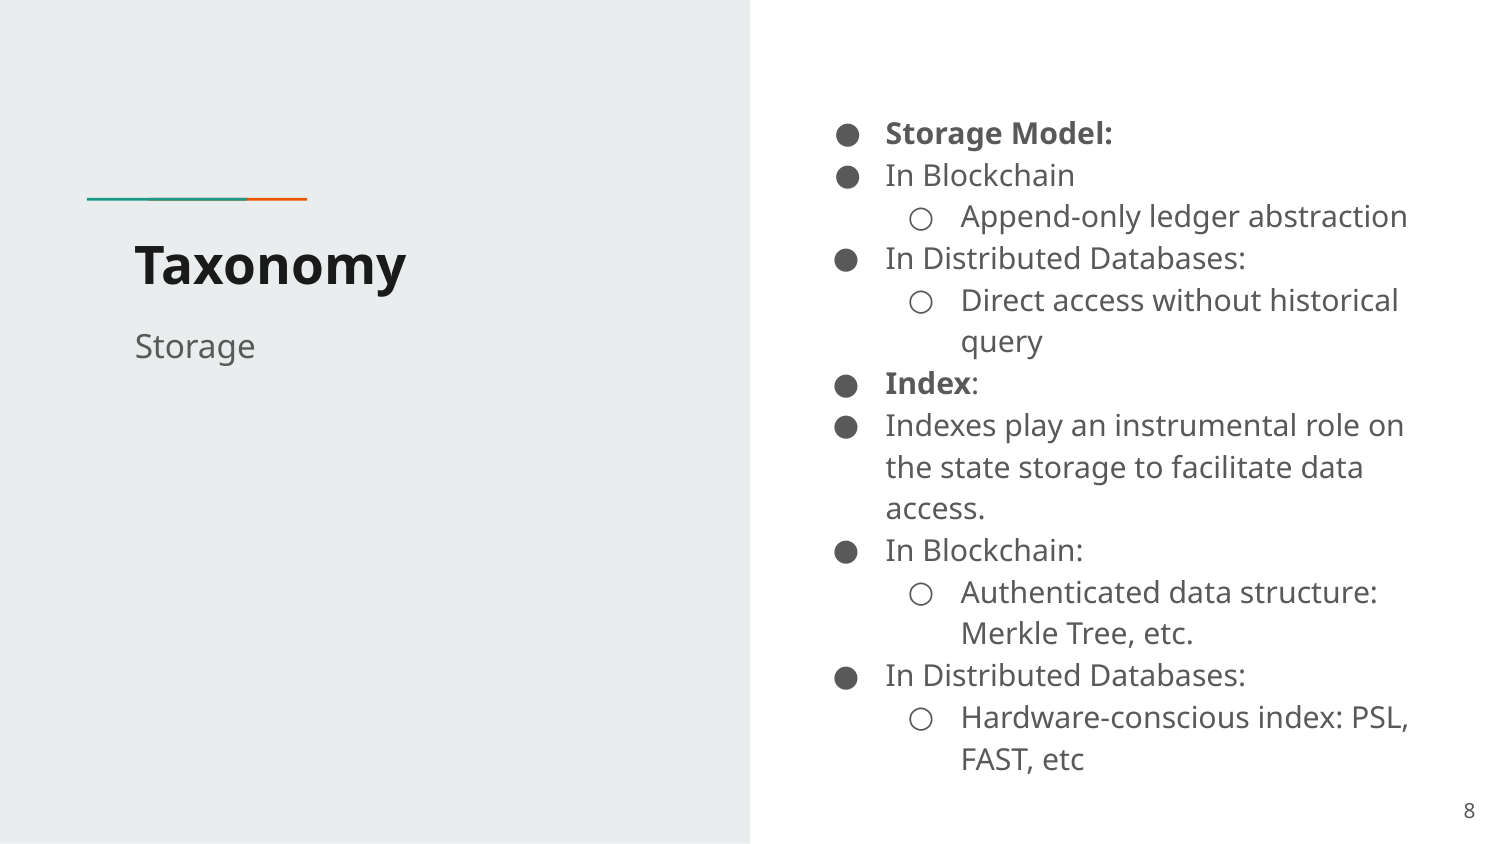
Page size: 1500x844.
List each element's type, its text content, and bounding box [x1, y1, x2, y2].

list Storage Model: In Blockchain Append-only ledger abstraction In Distributed Databases: Direct access without historical query Index: Indexes play an instrumental role on the state storage to facilitate data access. In Blockchain: Authenticated data structure: Merkle Tree, etc. In Distributed Databases: Hardware-conscious index: PSL, FAST, etc [795, 93, 1447, 822]
slide_number ‹#› [1400, 779, 1491, 844]
title Taxonomy [119, 216, 662, 310]
subtitle Storage [119, 310, 662, 435]
